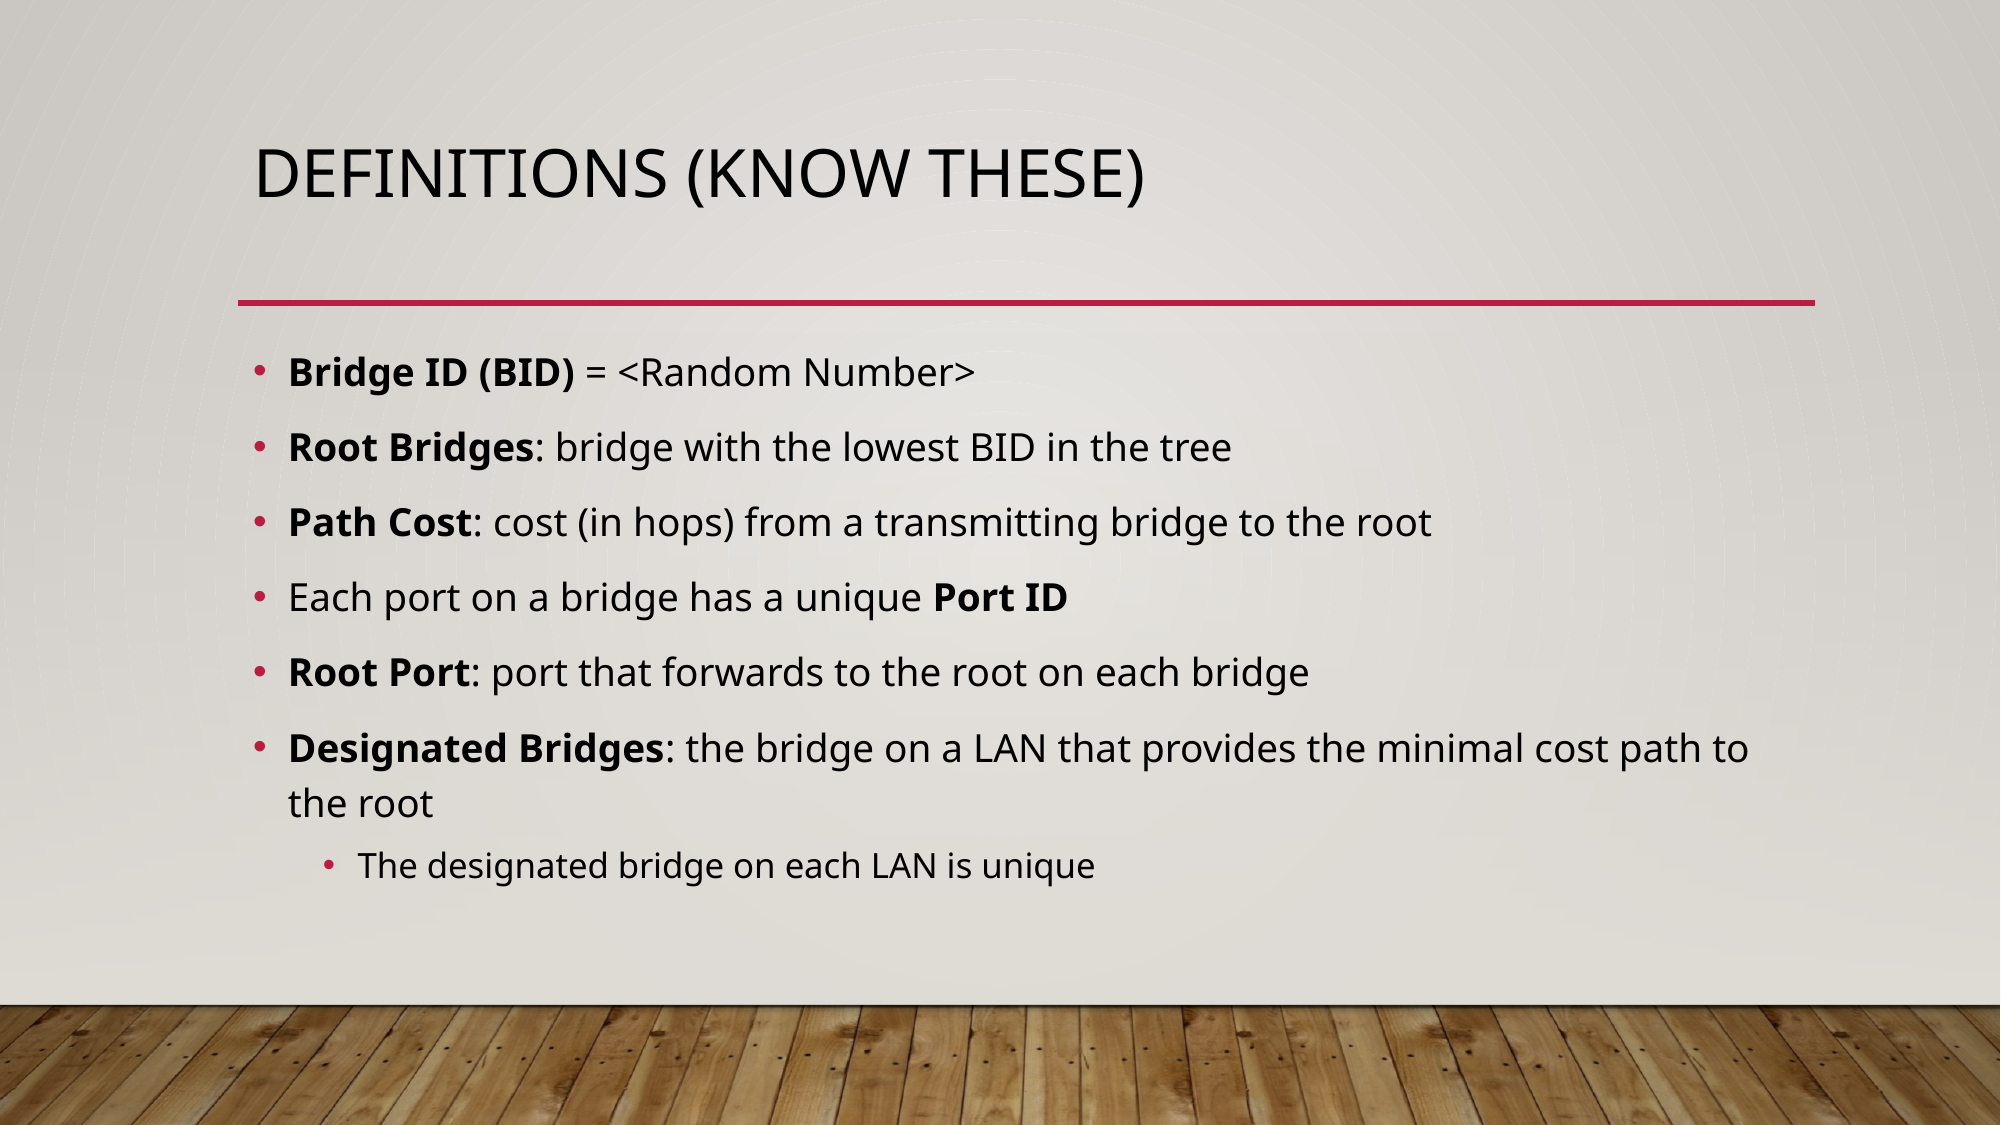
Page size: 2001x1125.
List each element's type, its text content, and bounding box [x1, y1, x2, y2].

title Definitions (KNOW THESE) [238, 131, 1814, 305]
list Bridge ID (BID) = <Random Number> Root Bridges: bridge with the lowest BID in the tree Path Cost: cost (in hops) from a transmitting bridge to the root Each port on a bridge has a unique Port ID Root Port: port that forwards to the root on each bridge Designated Bridges: the bridge on a LAN that provides the minimal cost path to the root The designated bridge on each LAN is unique [238, 330, 1814, 897]
picture [0, 1005, 2000, 1125]
